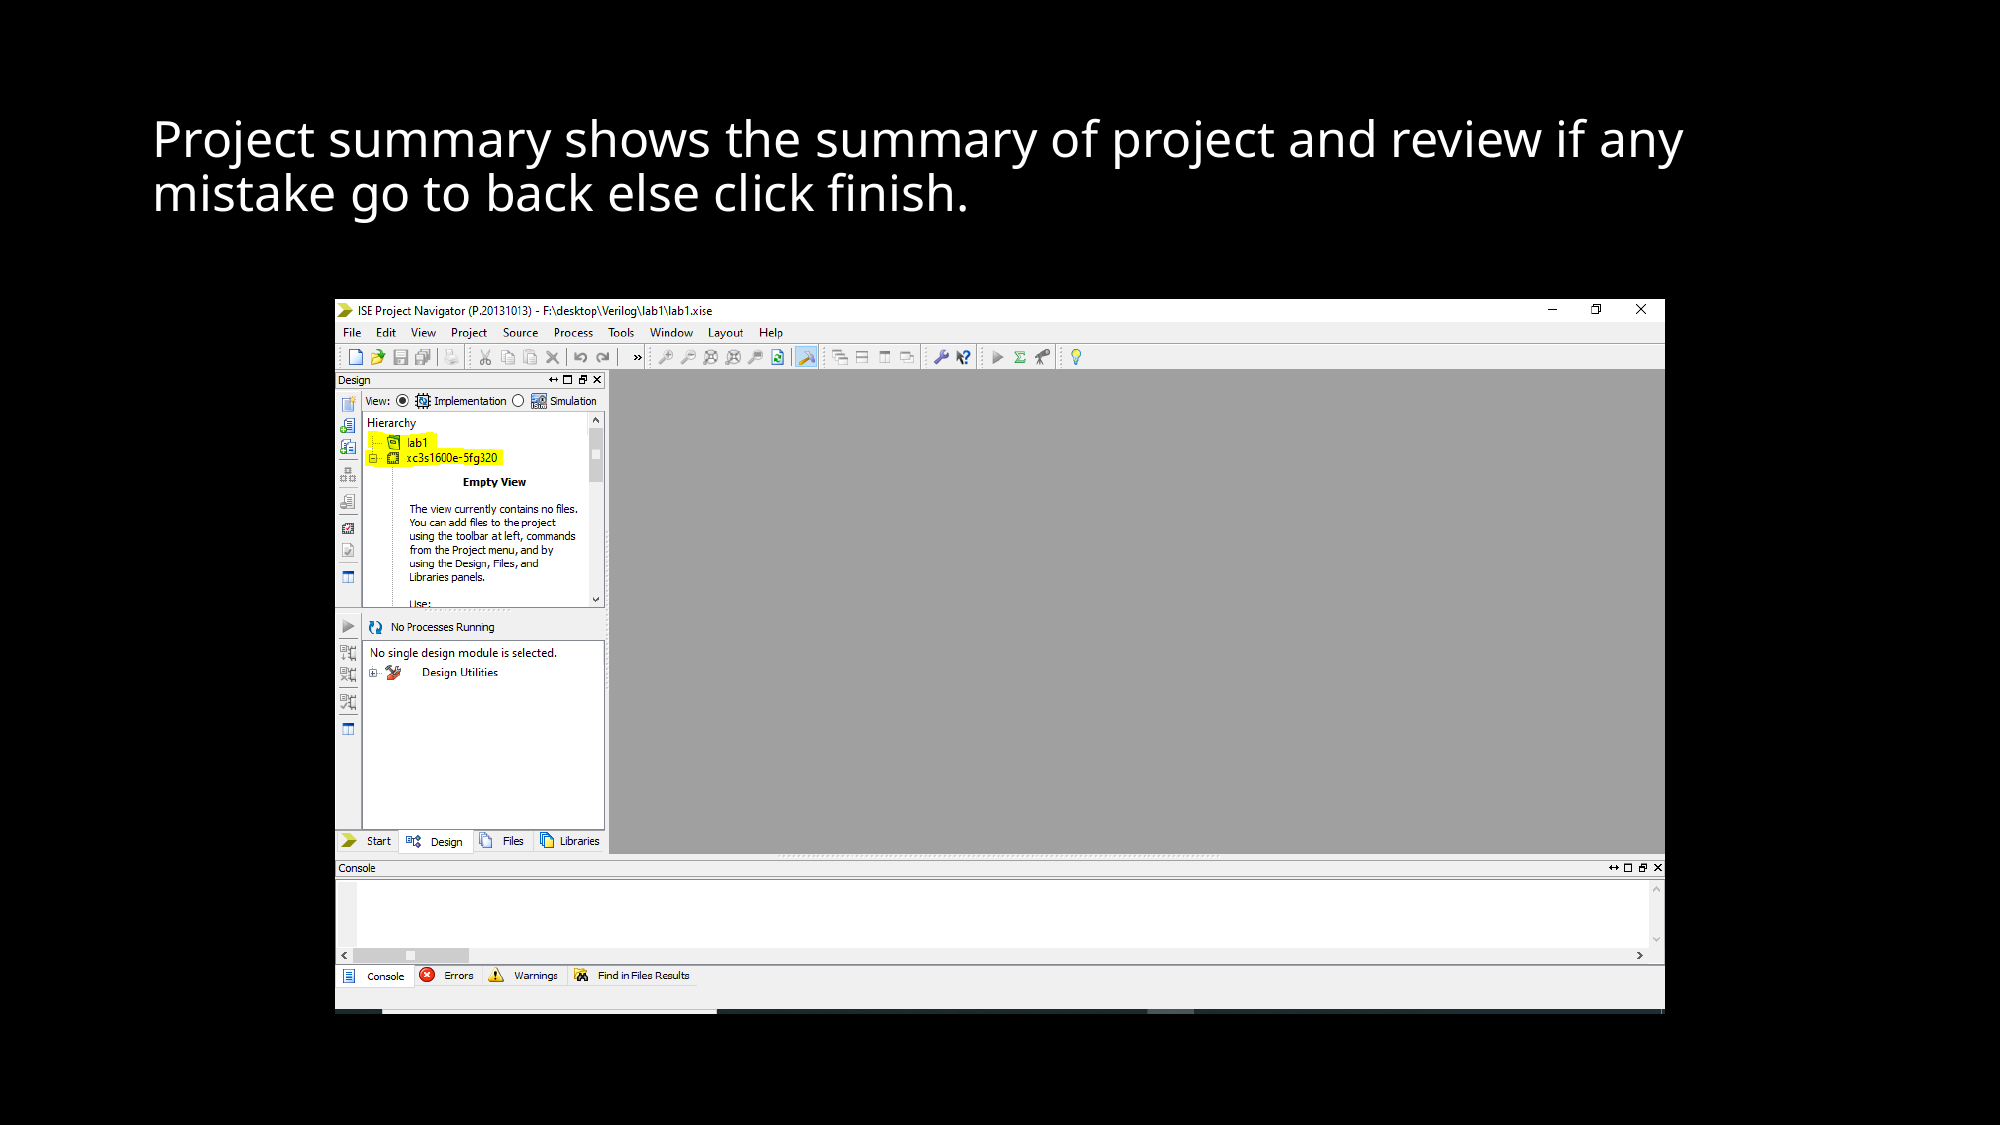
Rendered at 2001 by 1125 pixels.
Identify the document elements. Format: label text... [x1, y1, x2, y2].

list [335, 299, 1665, 1014]
title Project summary shows the summary of project and review if any mistake go to back else click finish. [137, 59, 1863, 278]
